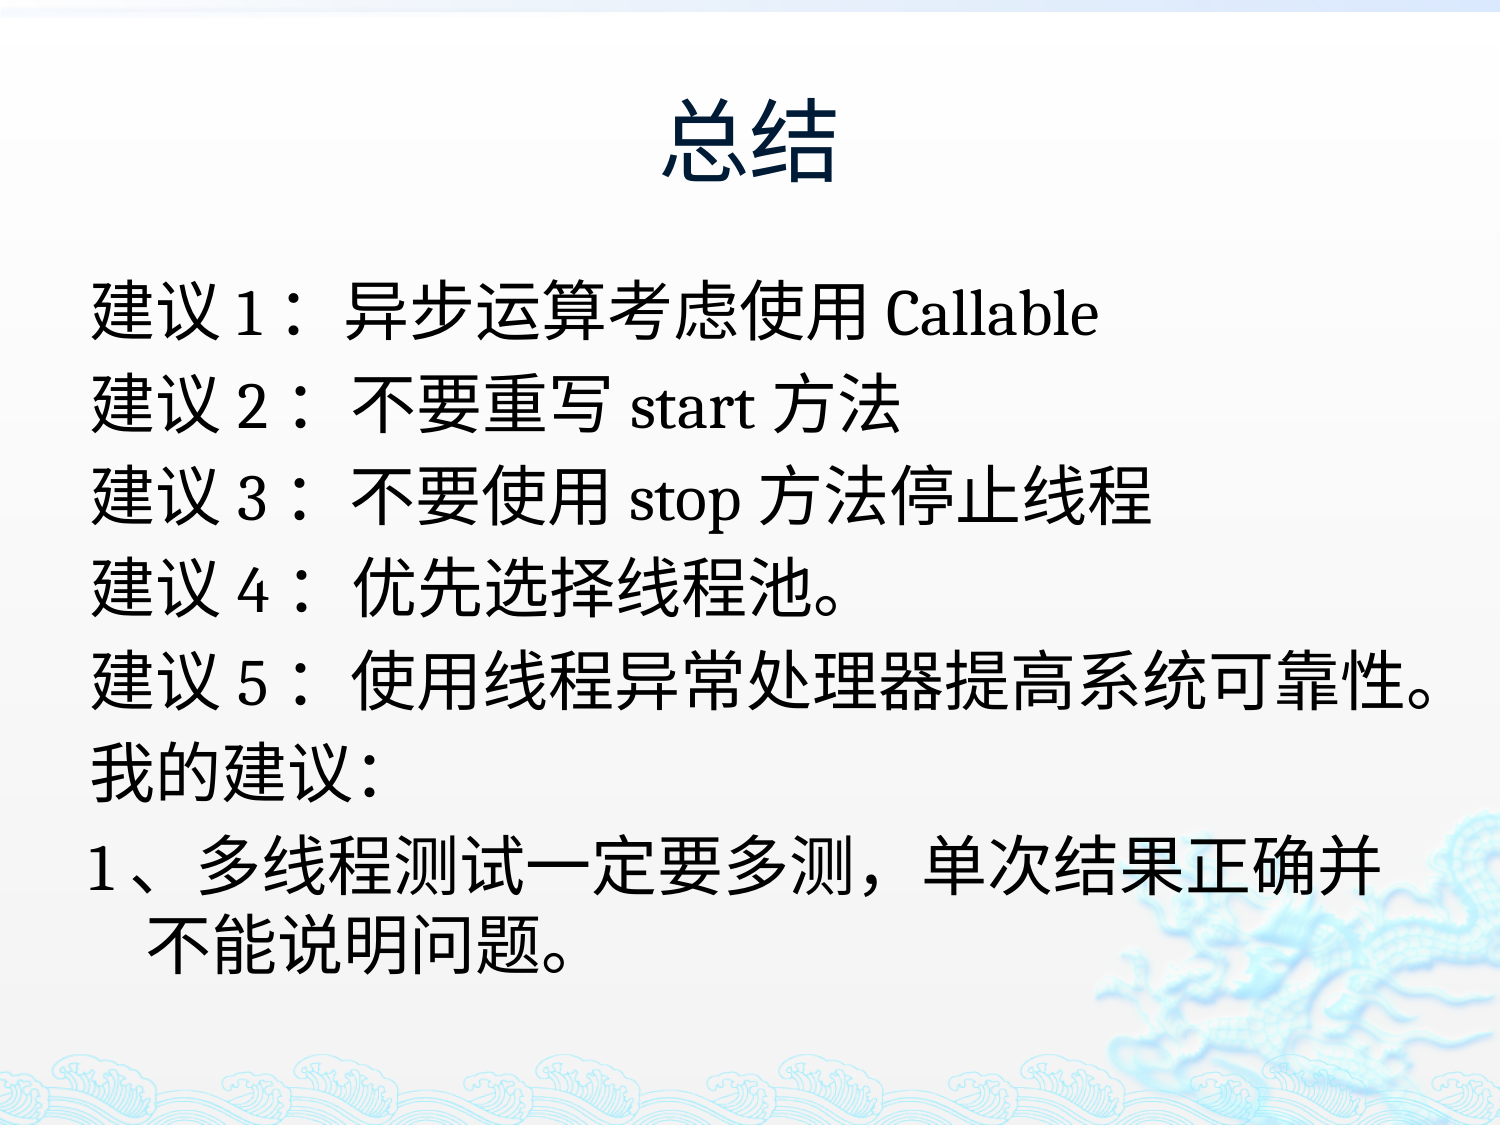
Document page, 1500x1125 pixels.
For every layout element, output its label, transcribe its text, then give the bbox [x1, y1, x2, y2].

list 建议1：异步运算考虑使用Callable 建议2：不要重写start方法 建议3：不要使用stop方法停止线程 建议4：优先选择线程池。 建议5：使用线程异常处理器提高系统可靠性。 我的建议： 1、多线程测试一定要多测，单次结果正确并不能说明问题。 [75, 262, 1425, 1005]
title 总结 [75, 45, 1425, 233]
